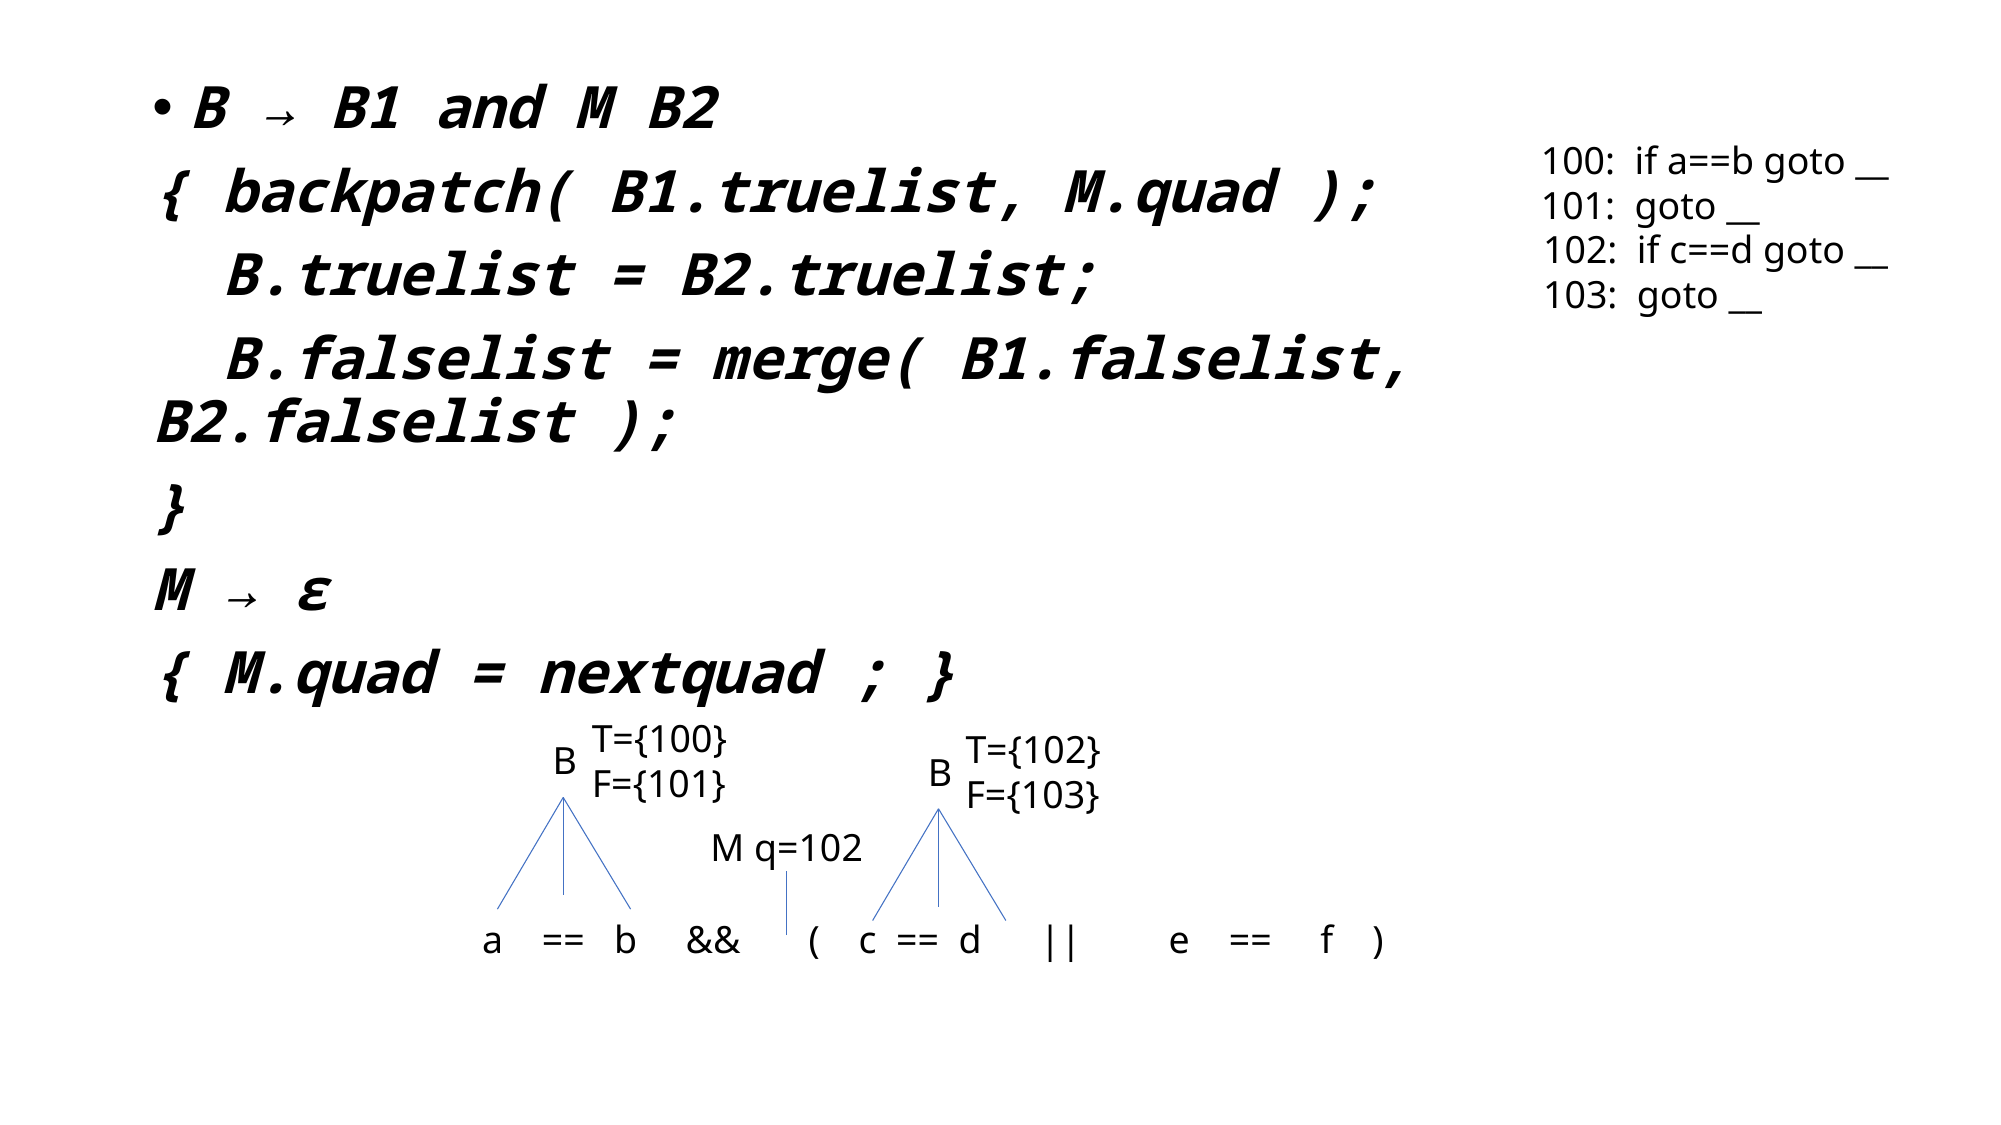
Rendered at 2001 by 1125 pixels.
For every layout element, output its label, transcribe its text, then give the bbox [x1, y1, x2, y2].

text_box a == b && ( c == d || e == f ) [418, 909, 1946, 969]
text_box M q=102 [695, 816, 872, 876]
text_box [497, 797, 563, 910]
text_box T={102} F={103} [950, 718, 1123, 824]
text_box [563, 797, 631, 910]
list B → B1 and M B2 { backpatch( B1.truelist, M.quad ); B.truelist = B2.truelist; B.falselist = merge( B1.falselist, B2.falselist ); } M → ε { M.quad = nextquad ; } [137, 70, 1863, 1014]
text_box B [913, 741, 950, 801]
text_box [938, 808, 1006, 921]
text_box 100: if a==b goto __ 101: goto __ [1525, 129, 1946, 235]
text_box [872, 808, 938, 921]
text_box 102: if c==d goto __ 103: goto __ [1528, 218, 1946, 369]
text_box T={100} F={101} [577, 707, 749, 812]
text_box B [537, 729, 577, 790]
